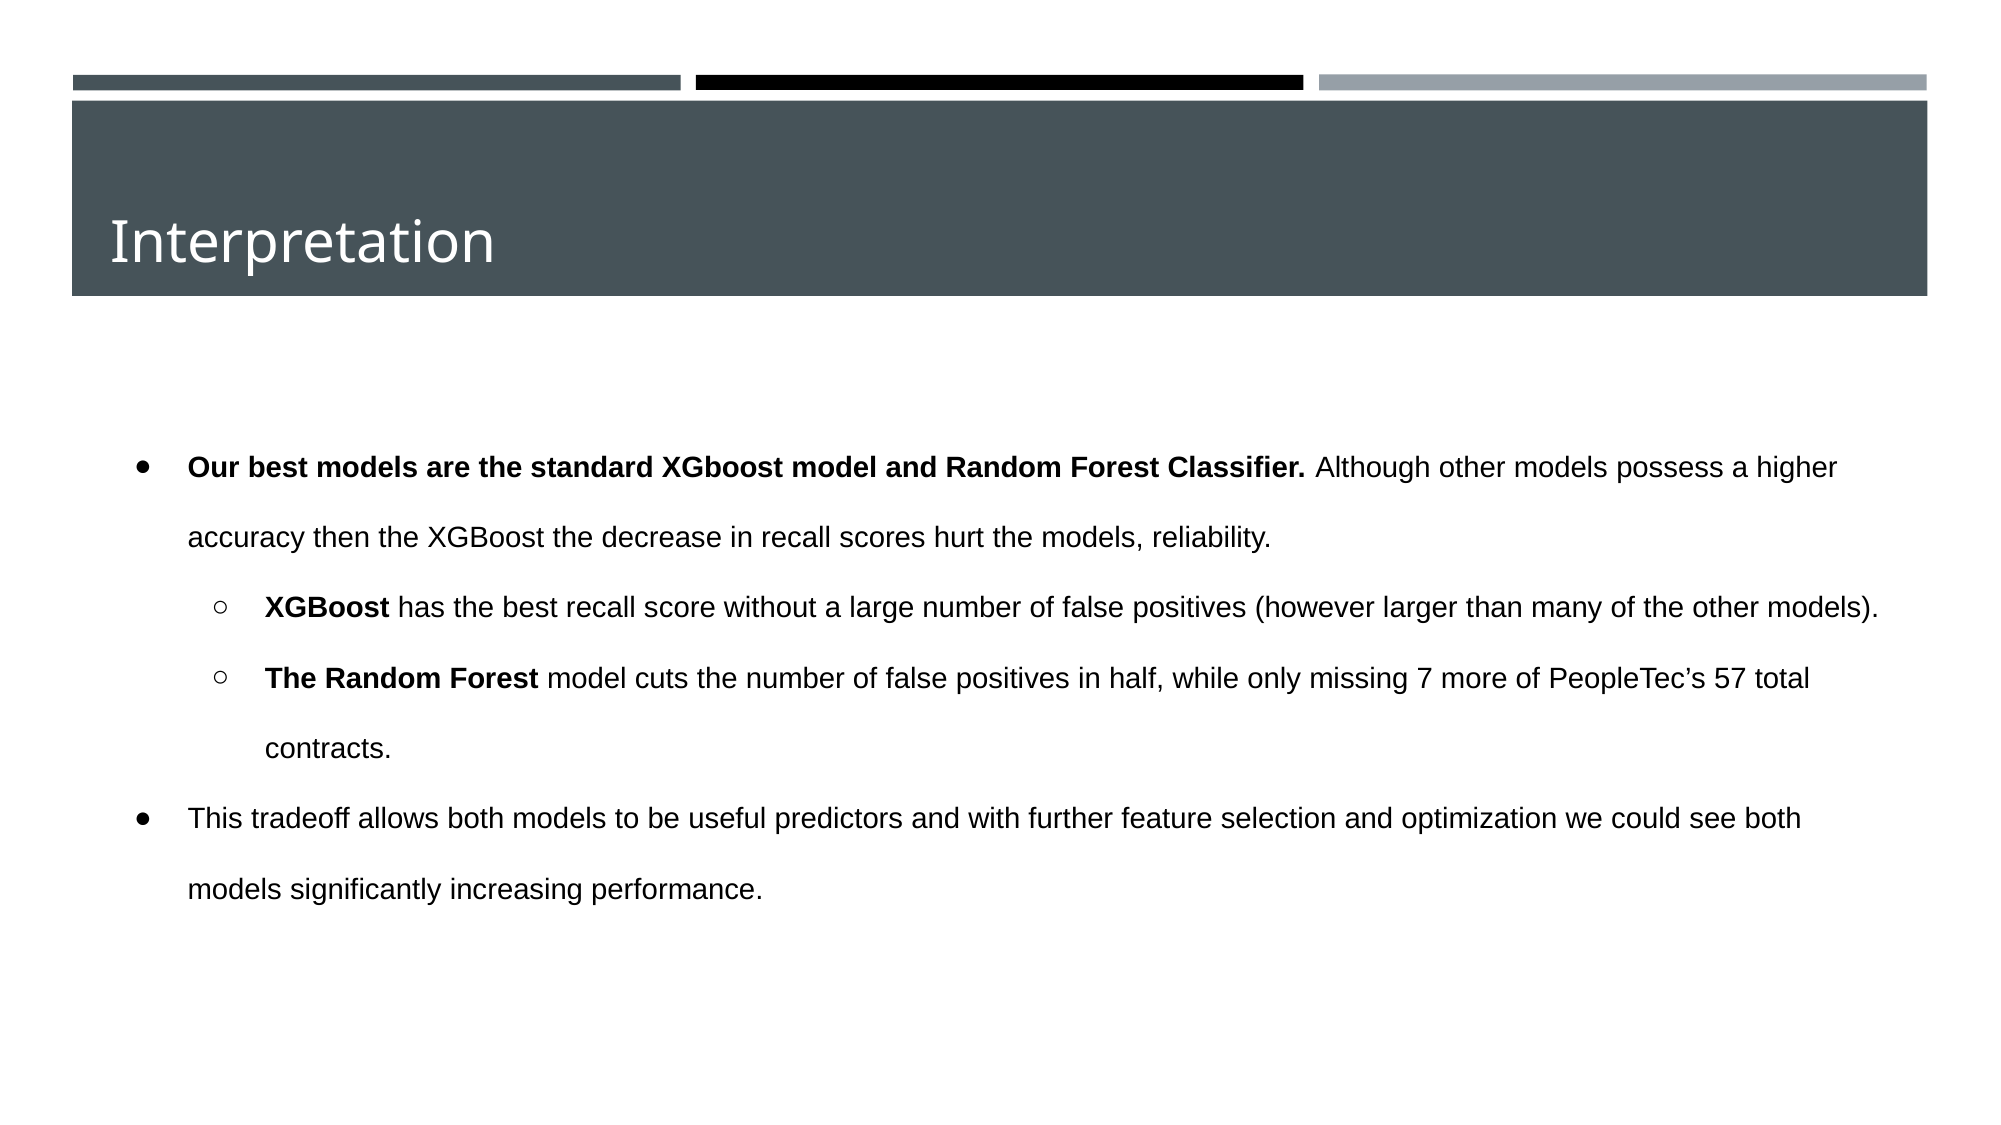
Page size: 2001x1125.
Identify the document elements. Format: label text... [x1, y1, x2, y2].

list Our best models are the standard XGboost model and Random Forest Classifier. Although other models possess a higher accuracy then the XGBoost the decrease in recall scores hurt the models, reliability. XGBoost has the best recall score without a large number of false positives (however larger than many of the other models). The Random Forest model cuts the number of false positives in half, while only missing 7 more of PeopleTec’s 57 total contracts. This tradeoff allows both models to be useful predictors and with further feature selection and optimization we could see both models significantly increasing performance. [95, 357, 1905, 962]
title Interpretation [95, 115, 1905, 282]
